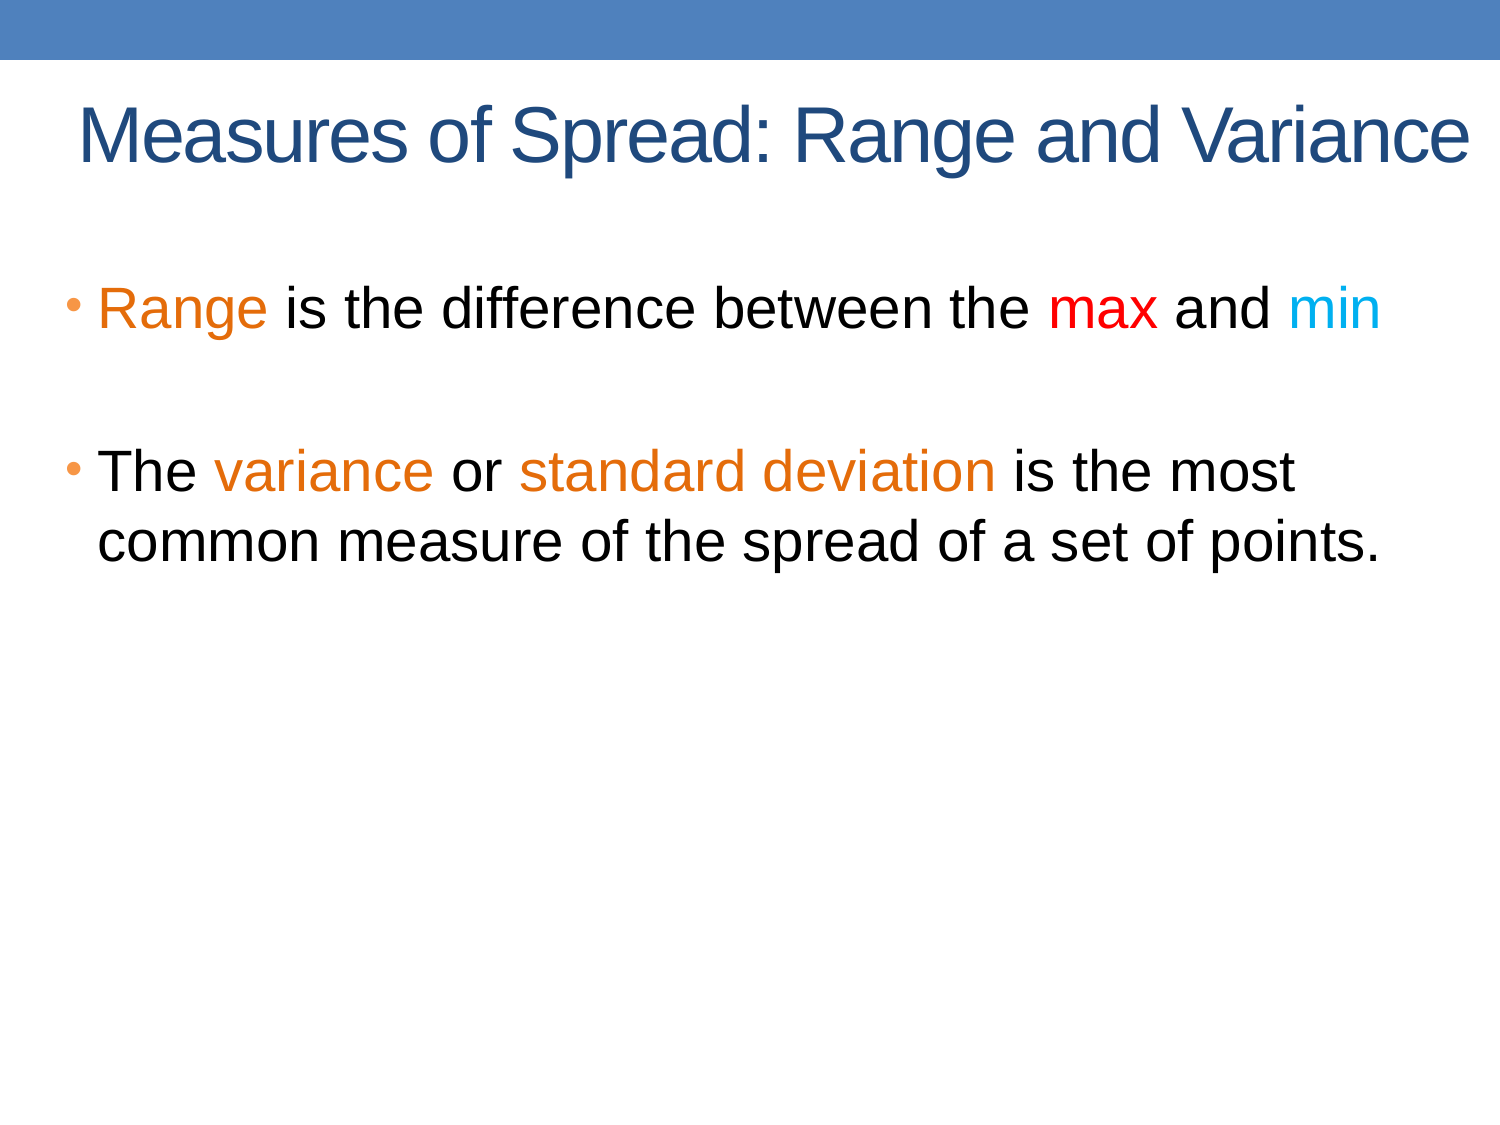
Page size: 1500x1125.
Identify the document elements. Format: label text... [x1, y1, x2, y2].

title Measures of Spread: Range and Variance [62, 75, 1488, 188]
